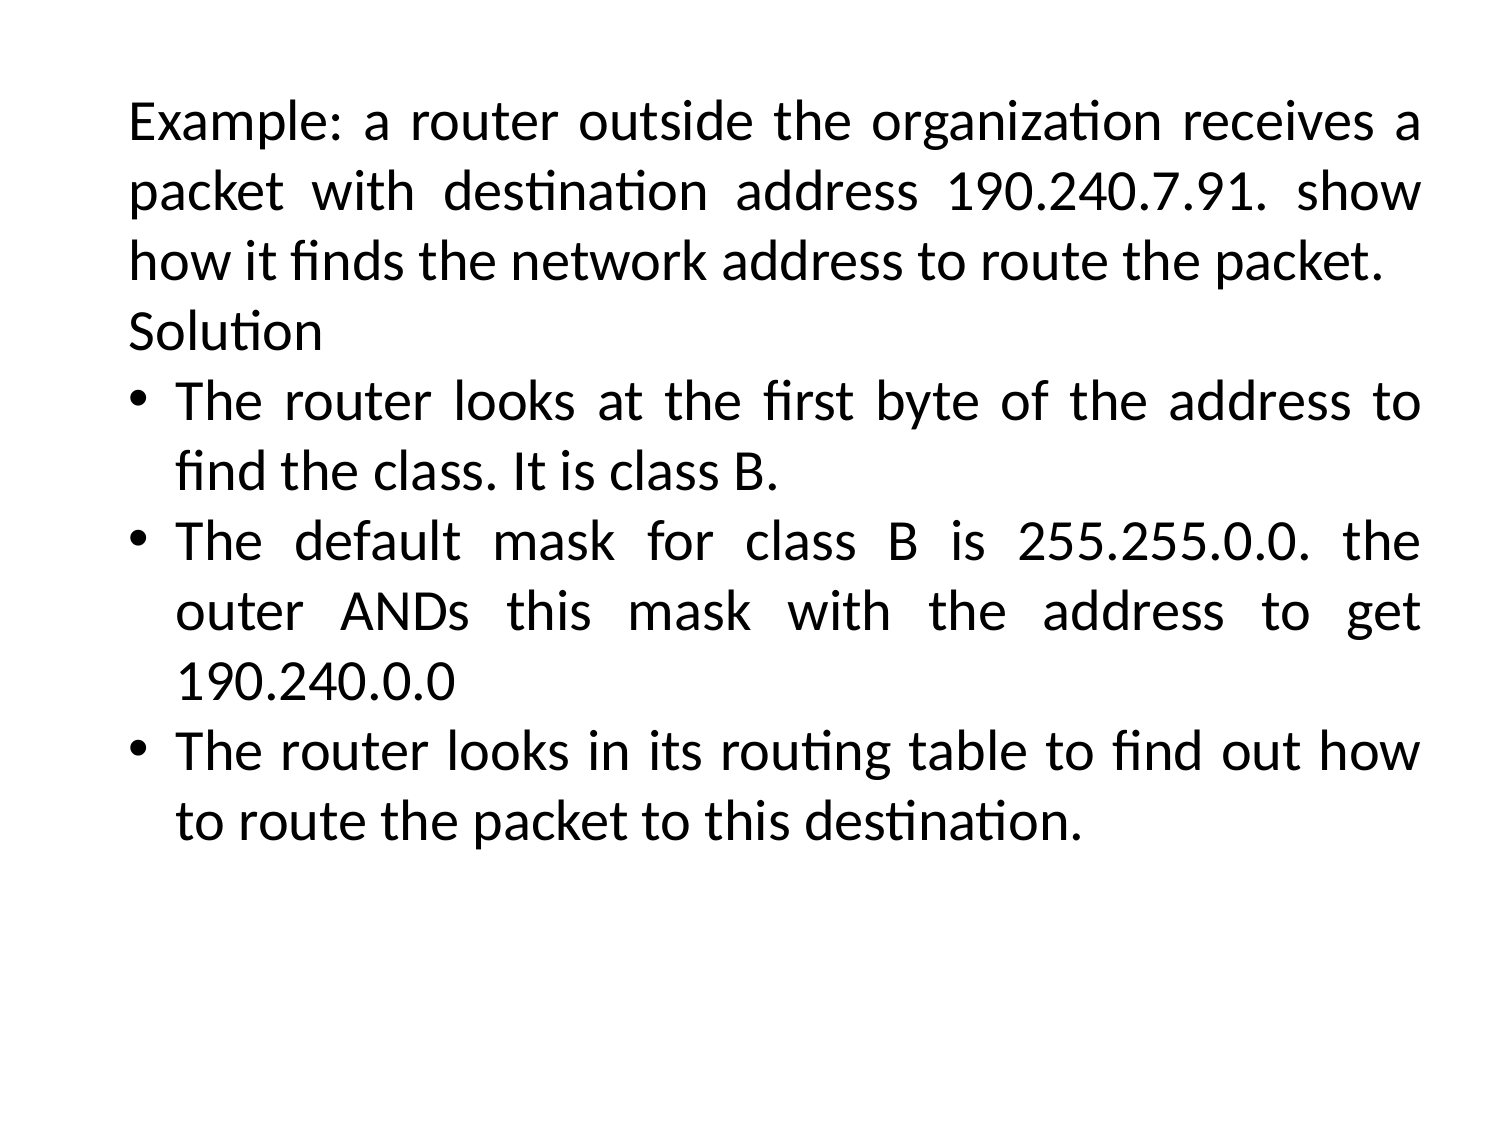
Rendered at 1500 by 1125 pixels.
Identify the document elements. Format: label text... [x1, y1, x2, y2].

text_box Example: a router outside the organization receives a packet with destination address 190.240.7.91. show how it finds the network address to route the packet. Solution The router looks at the first byte of the address to find the class. It is class B. The default mask for class B is 255.255.0.0. the outer ANDs this mask with the address to get 190.240.0.0 The router looks in its routing table to find out how to route the packet to this destination. [114, 74, 1438, 930]
